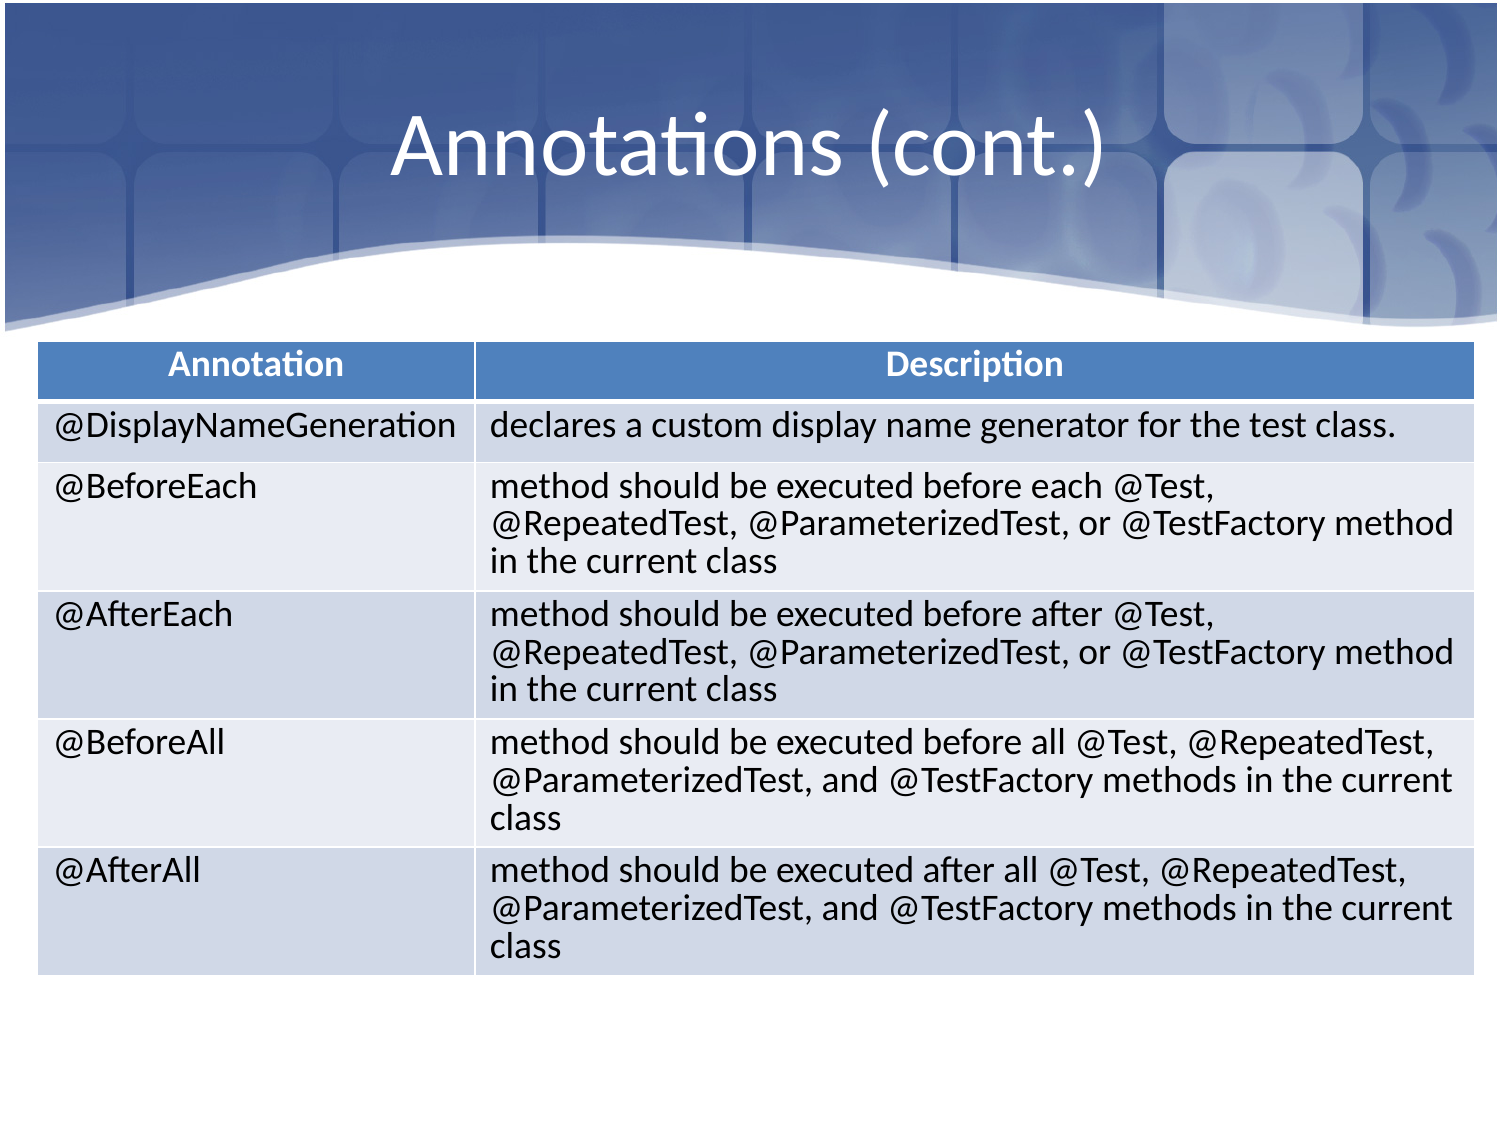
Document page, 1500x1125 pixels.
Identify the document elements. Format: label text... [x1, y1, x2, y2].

table_header Description [476, 342, 1474, 399]
table_cell @AfterEach [38, 592, 474, 718]
picture [0, 0, 1500, 1125]
title Annotations (cont.) [74, 44, 1426, 233]
table_cell method should be executed before each @Test, @RepeatedTest, @ParameterizedTest, or @TestFactory method in the current class [476, 463, 1474, 590]
table_cell method should be executed after all @Test, @RepeatedTest, @ParameterizedTest, and @TestFactory methods in the current class [476, 848, 1474, 975]
table_cell declares a custom display name generator for the test class. [476, 404, 1474, 462]
table_cell method should be executed before after @Test, @RepeatedTest, @ParameterizedTest, or @TestFactory method in the current class [476, 592, 1474, 718]
table_header Annotation [38, 342, 474, 399]
table_cell @AfterAll [38, 848, 474, 975]
table_cell @DisplayNameGeneration [38, 404, 474, 462]
table_cell method should be executed before all @Test, @RepeatedTest, @ParameterizedTest, and @TestFactory methods in the current class [476, 720, 1474, 846]
table_cell @BeforeEach [38, 463, 474, 590]
table_cell @BeforeAll [38, 720, 474, 846]
